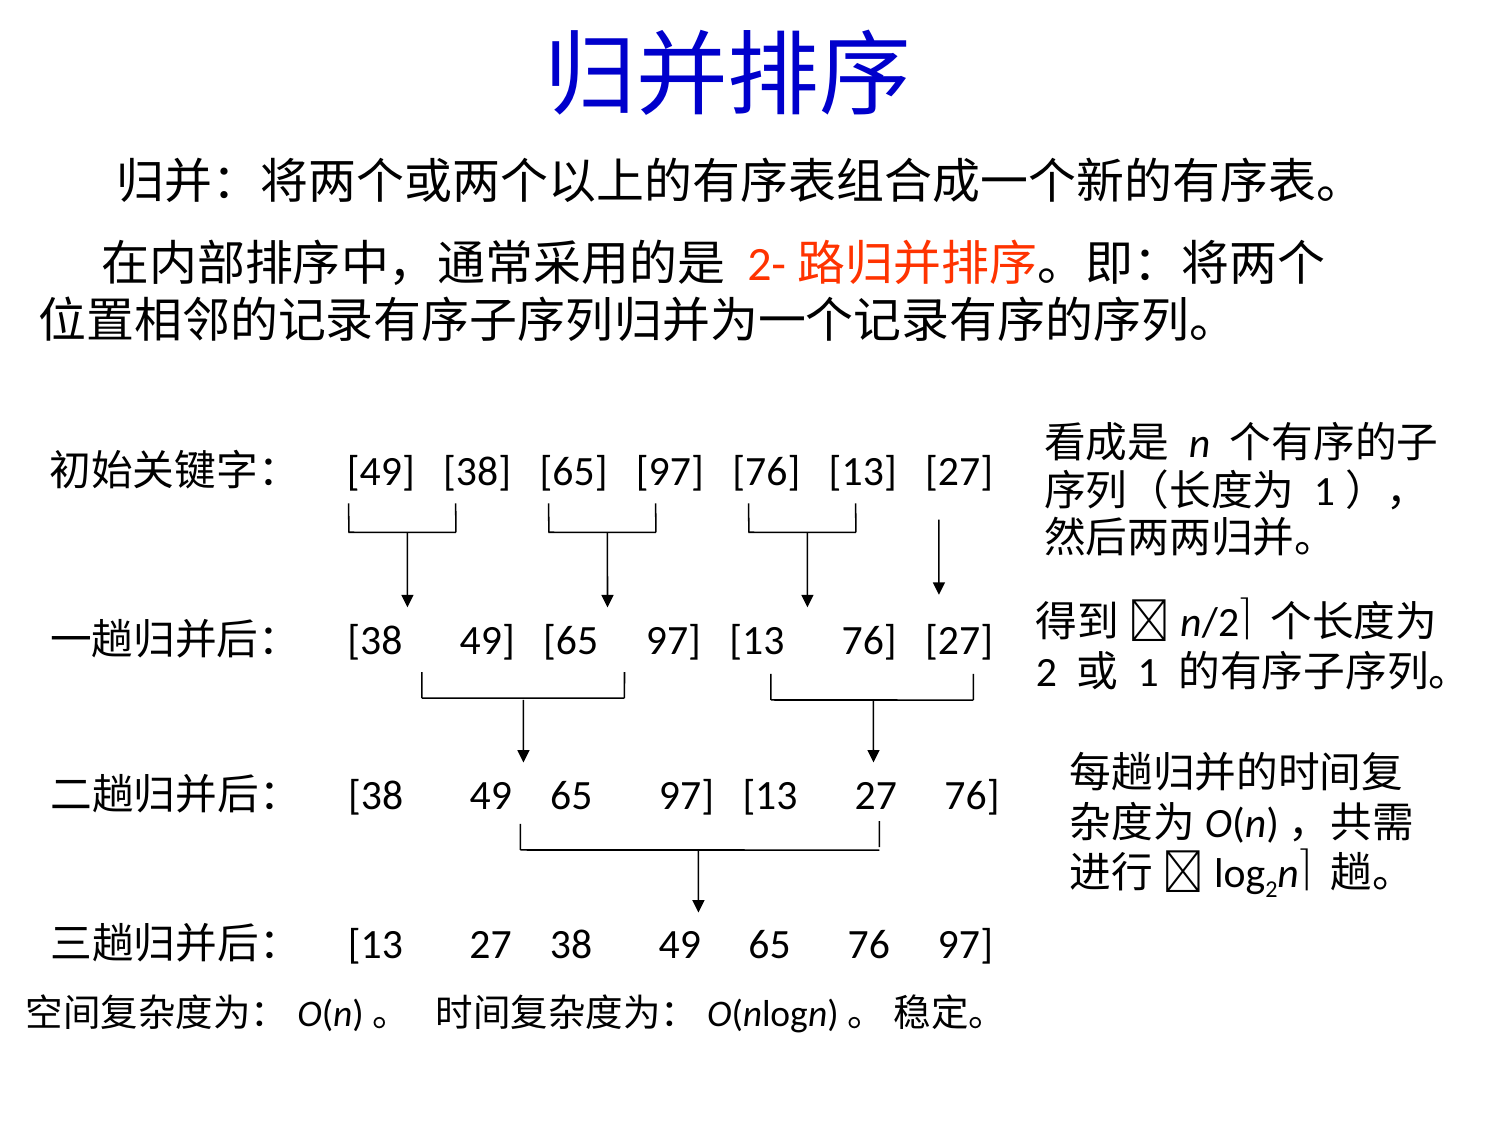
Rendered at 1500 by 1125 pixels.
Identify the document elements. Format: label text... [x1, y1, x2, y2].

text_box 初始关键字： [49] [38] [65] [97] [76] [13] [27] [34, 431, 1019, 502]
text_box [523, 699, 874, 763]
text_box 三趟归并后： [13 27 38 49 65 76 97] [35, 909, 1019, 975]
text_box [407, 519, 940, 608]
text_box 一趟归并后： [38 49] [65 97] [13 76] [27] [35, 605, 1019, 671]
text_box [348, 503, 857, 533]
text_box 得到 n/2 个长度为 2 或 1 的有序子序列。 [1021, 587, 1495, 703]
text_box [520, 820, 880, 851]
text_box 在内部排序中，通常采用的是 2-路归并排序。即：将两个 位置相邻的记录有序子序列归并为一个记录有序的序列。 [23, 224, 1470, 355]
text_box [692, 859, 705, 913]
text_box 空间复杂度为：O(n)。 时间复杂度为：O(nlogn)。 稳定。 [11, 989, 1030, 1042]
text_box 归并：将两个或两个以上的有序表组合成一个新的有序表。 [25, 143, 1391, 216]
text_box 二趟归并后： [38 49 65 97] [13 27 76] [35, 760, 1026, 826]
text_box 看成是 n 个有序的子 序列（长度为 1）， 然后两两归并。 [1029, 412, 1463, 570]
text_box 每趟归并的时间复杂度为O(n)，共需进行 log2n 趟。 [1044, 727, 1470, 1002]
text_box 归并排序 [53, 8, 1403, 197]
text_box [421, 671, 974, 701]
